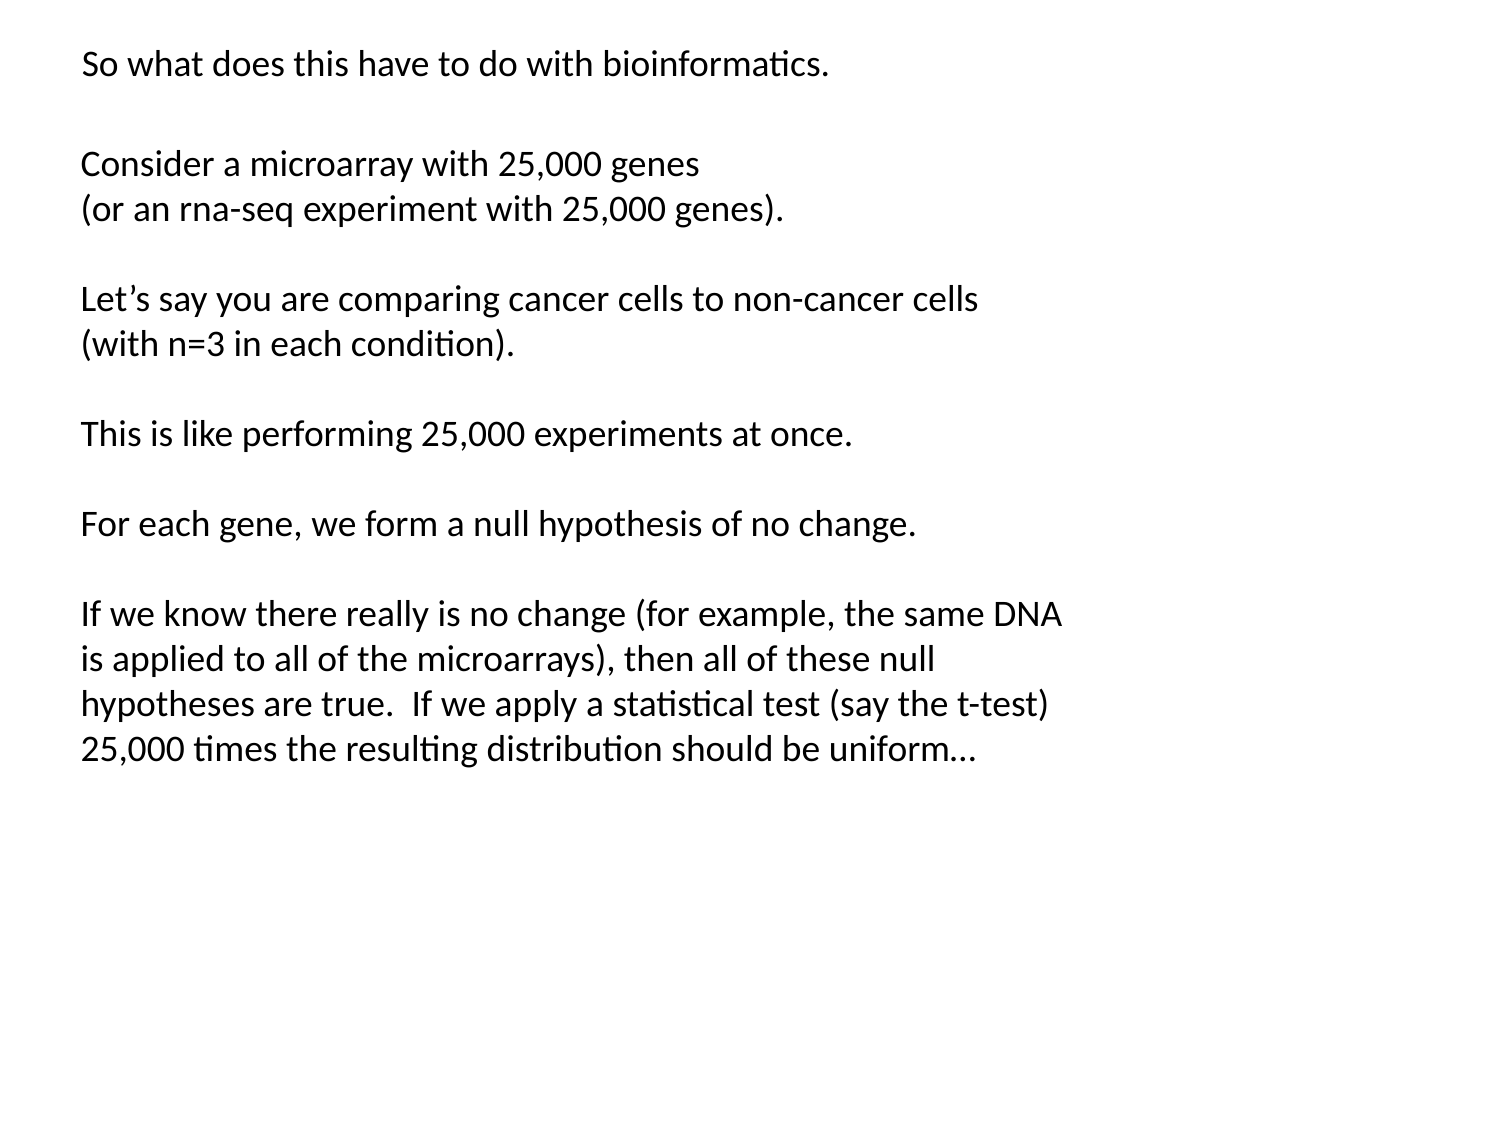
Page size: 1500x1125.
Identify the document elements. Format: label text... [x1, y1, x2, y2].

text_box So what does this have to do with bioinformatics. [67, 31, 847, 92]
text_box Consider a microarray with 25,000 genes (or an rna-seq experiment with 25,000 genes). Let’s say you are comparing cancer cells to non-cancer cells (with n=3 in each condition). This is like performing 25,000 experiments at once. For each gene, we form a null hypothesis of no change. If we know there really is no change (for example, the same DNA is applied to all of the microarrays), then all of these null hypotheses are true. If we apply a statistical test (say the t-test) 25,000 times the resulting distribution should be uniform… [65, 131, 1079, 777]
